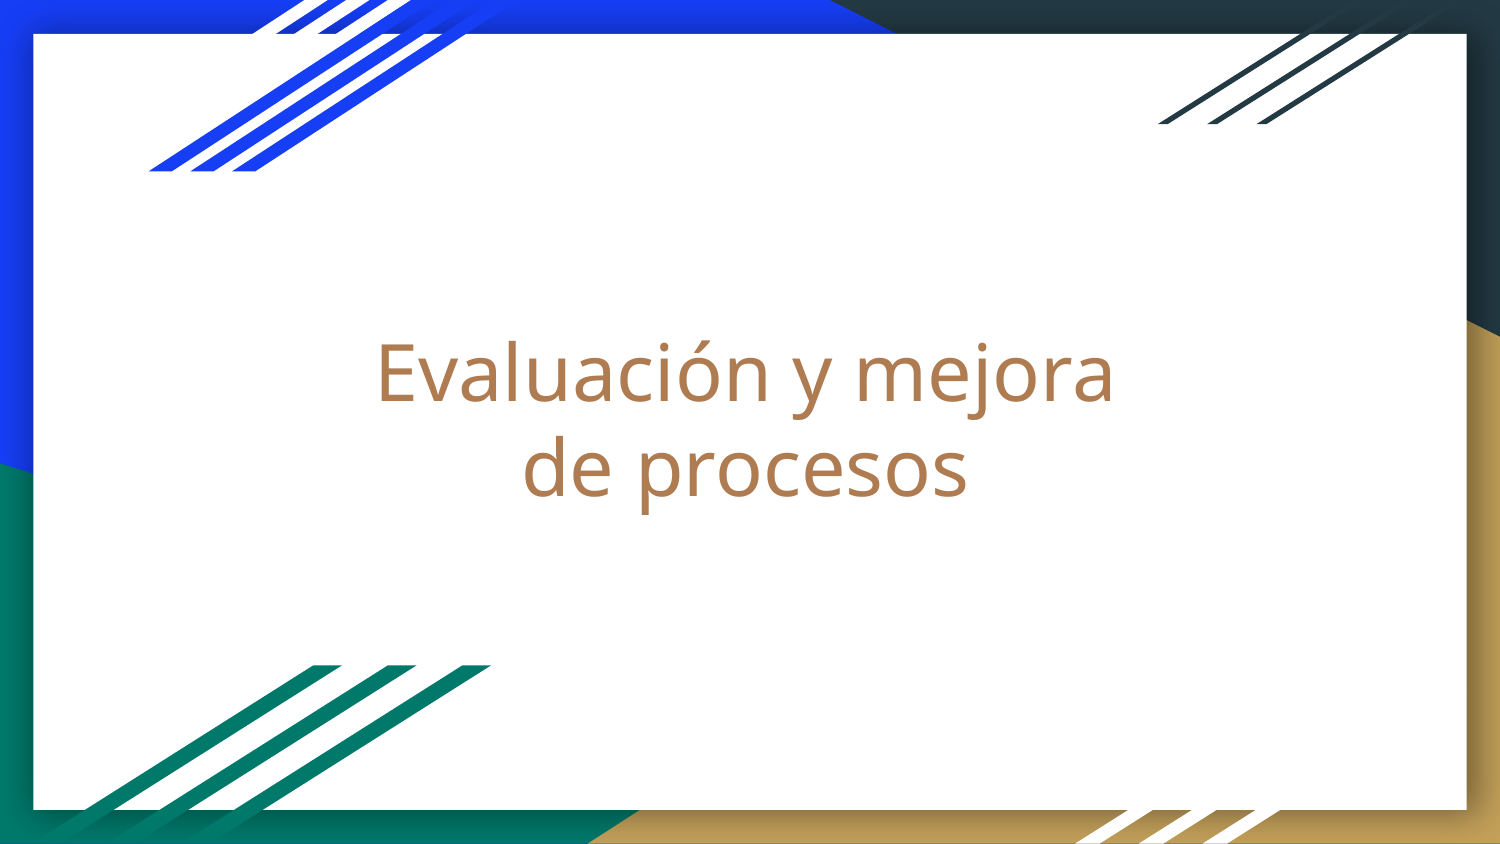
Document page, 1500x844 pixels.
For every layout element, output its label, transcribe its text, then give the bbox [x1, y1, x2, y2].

title Evaluación y mejora de procesos [310, 298, 1181, 537]
